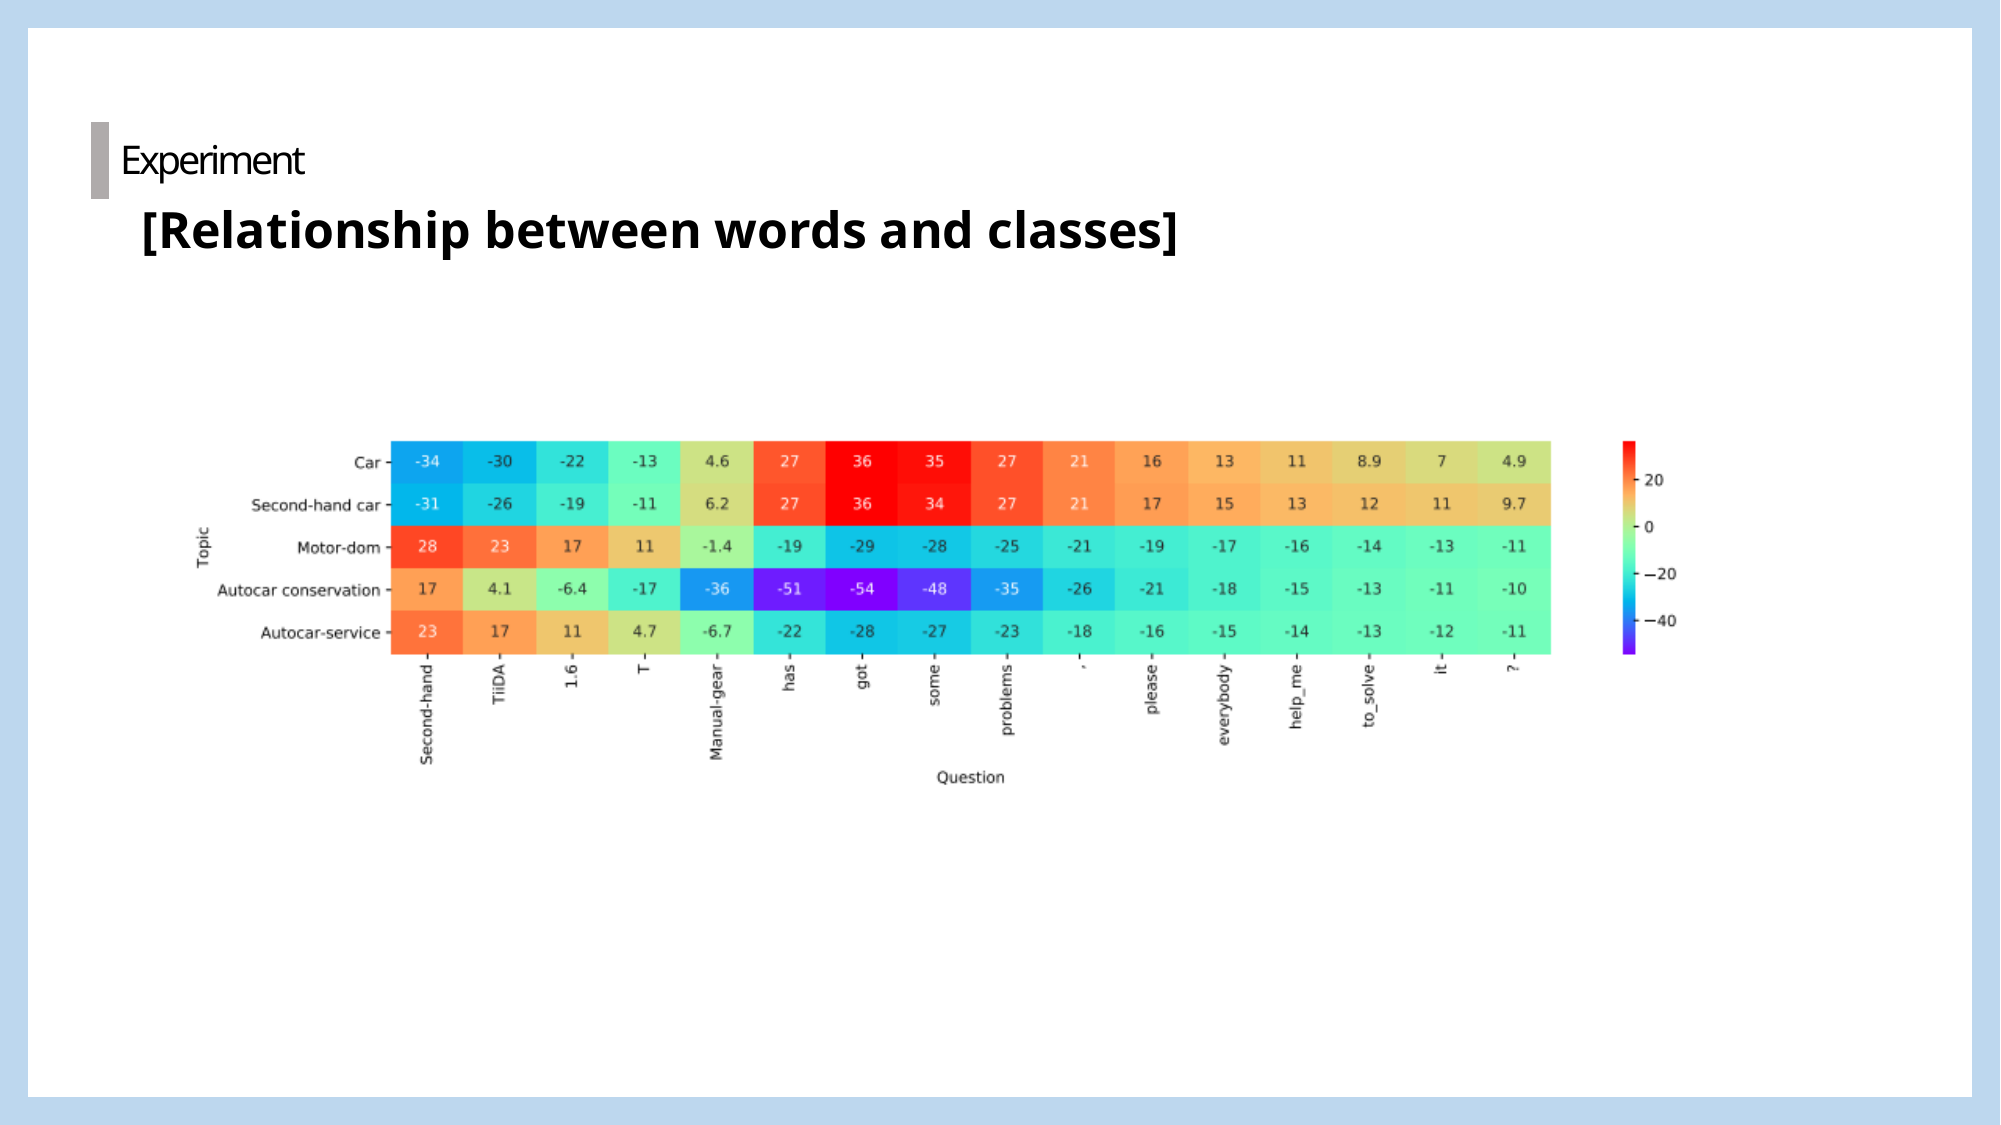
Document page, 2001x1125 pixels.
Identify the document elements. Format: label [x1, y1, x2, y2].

picture [163, 399, 1742, 807]
text_box [0, 0, 2000, 1125]
